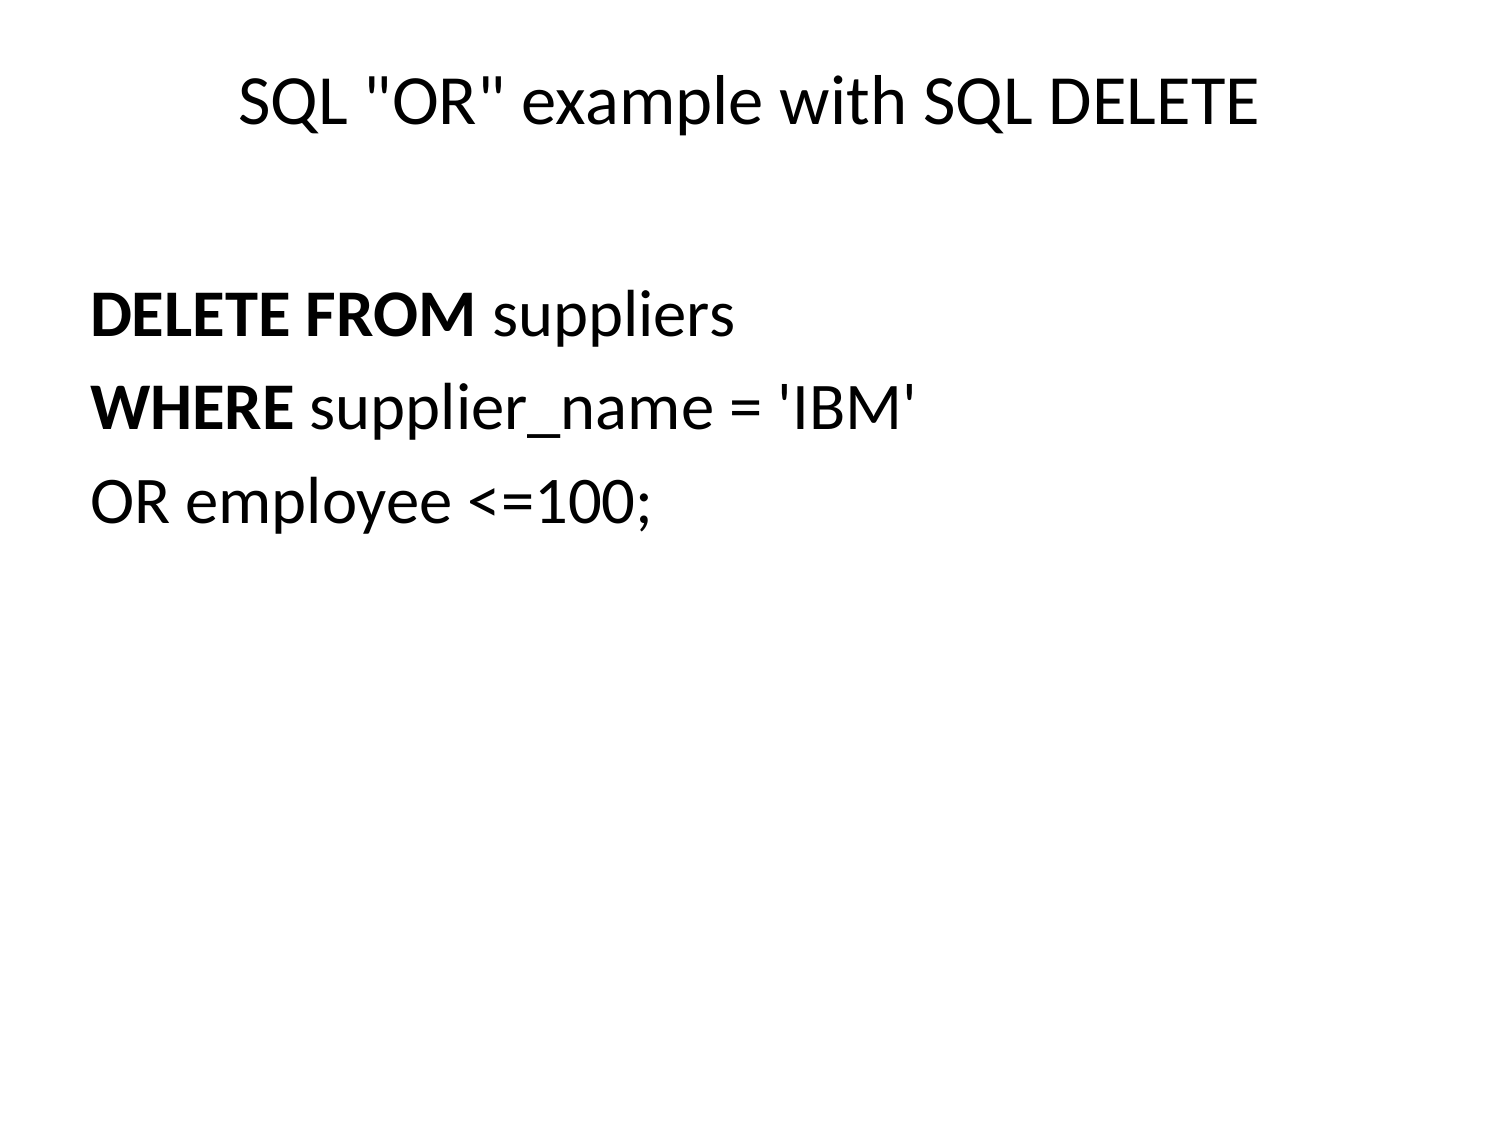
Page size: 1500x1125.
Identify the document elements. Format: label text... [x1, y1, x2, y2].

title SQL "OR" example with SQL DELETE [75, 45, 1425, 233]
list DELETE FROM suppliers WHERE supplier_name = 'IBM' OR employee <=100; [75, 262, 1425, 1005]
